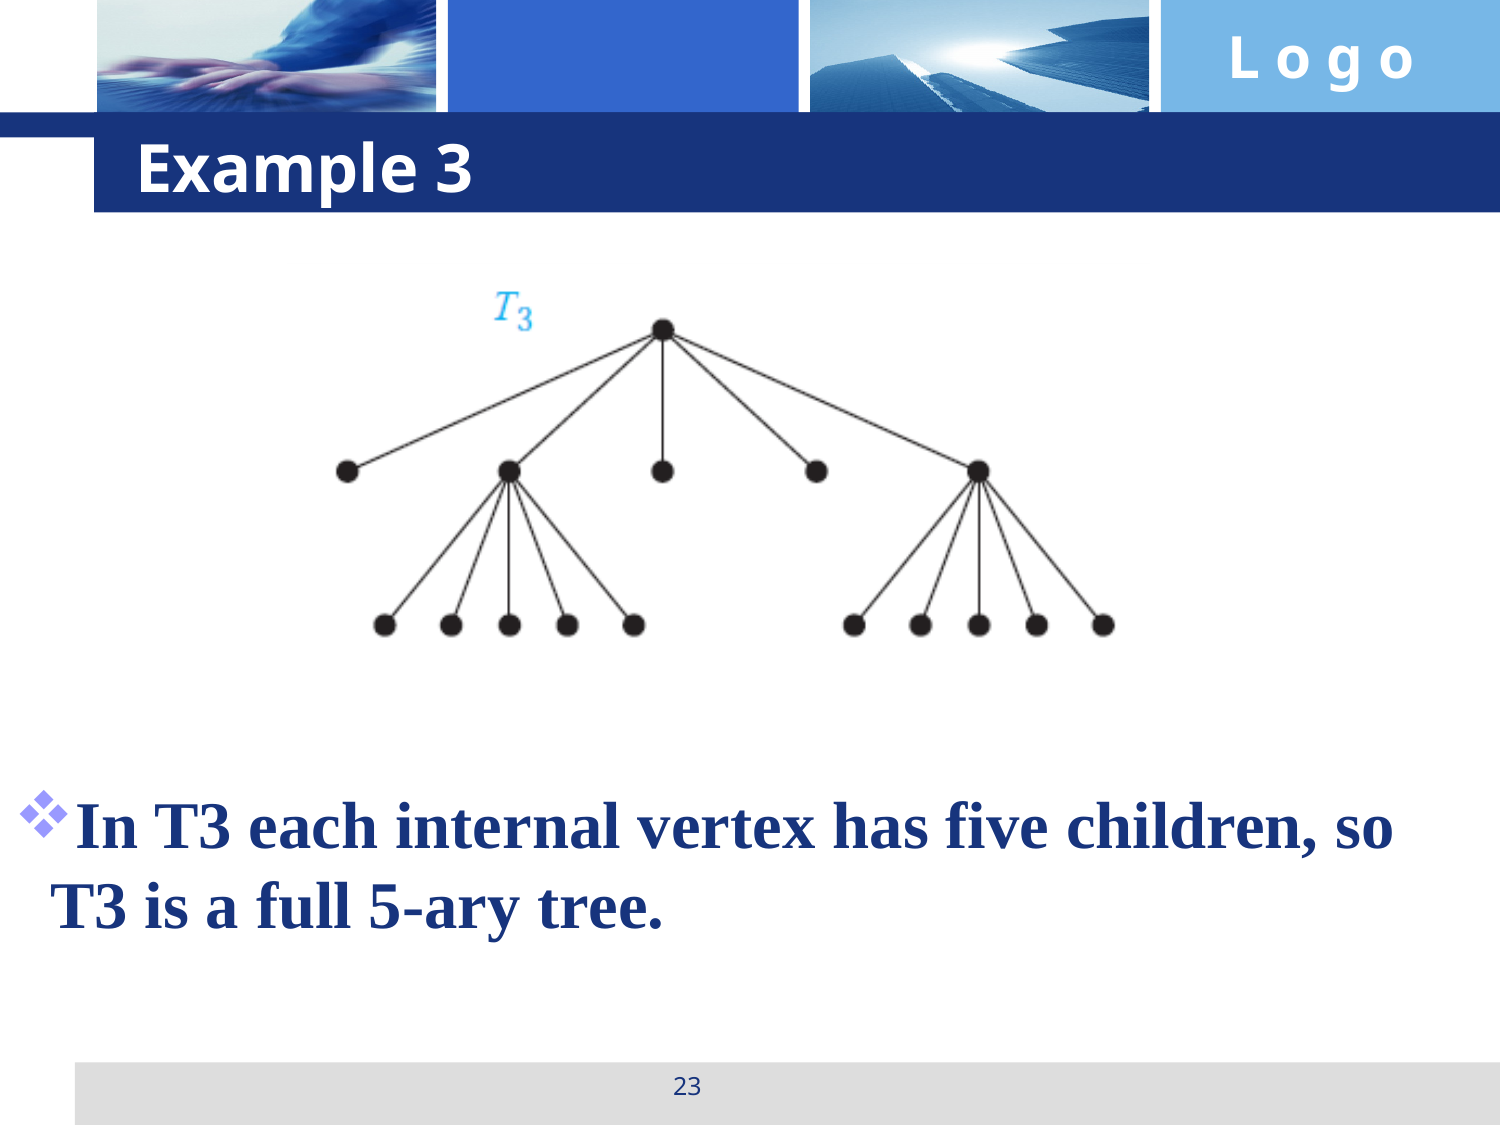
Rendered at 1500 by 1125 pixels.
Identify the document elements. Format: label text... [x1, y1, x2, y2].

text_box In T3 each internal vertex has five children, so T3 is a full 5-ary tree. [0, 774, 1438, 950]
title Example 3 [120, 120, 1400, 213]
picture [810, 0, 1150, 112]
slide_number 23 [512, 1062, 863, 1116]
picture [97, 0, 437, 112]
picture [287, 262, 1151, 705]
